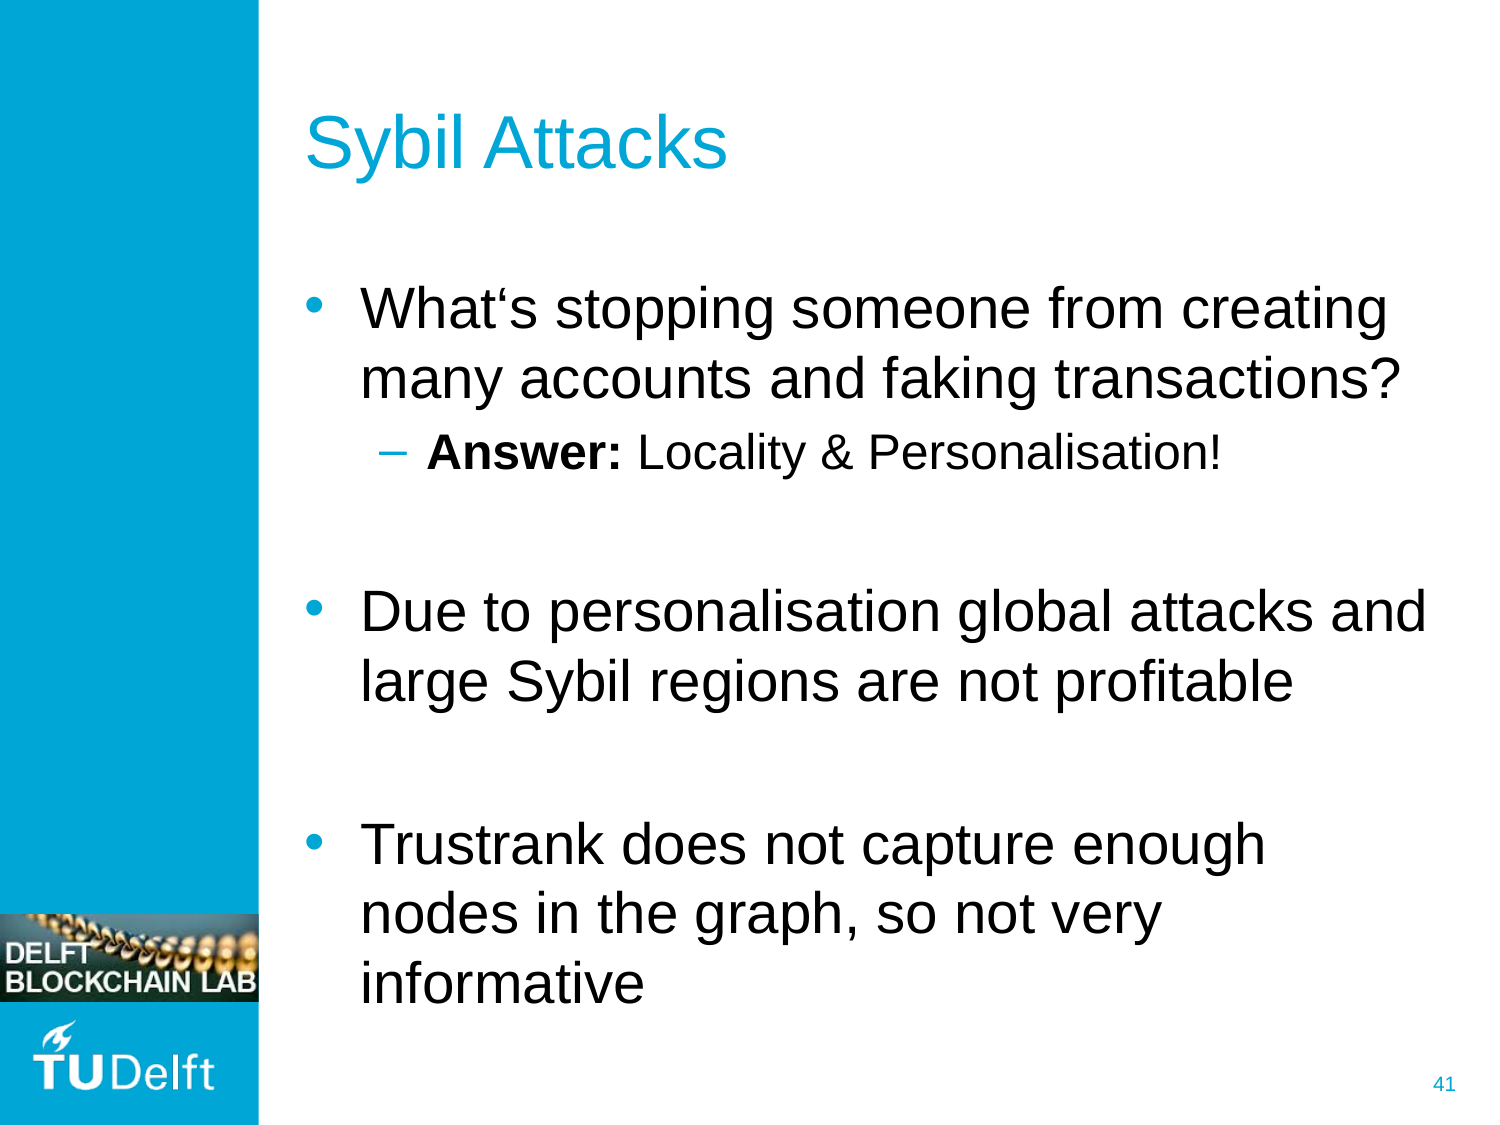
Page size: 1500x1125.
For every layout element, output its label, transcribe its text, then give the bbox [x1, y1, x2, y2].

picture [0, 915, 259, 1001]
list What‘s stopping someone from creating many accounts and faking transactions? Answer: Locality & Personalisation! Due to personalisation global attacks and large Sybil regions are not profitable Trustrank does not capture enough nodes in the graph, so not very informative [289, 262, 1455, 1025]
title Sybil Attacks [289, 45, 1455, 233]
